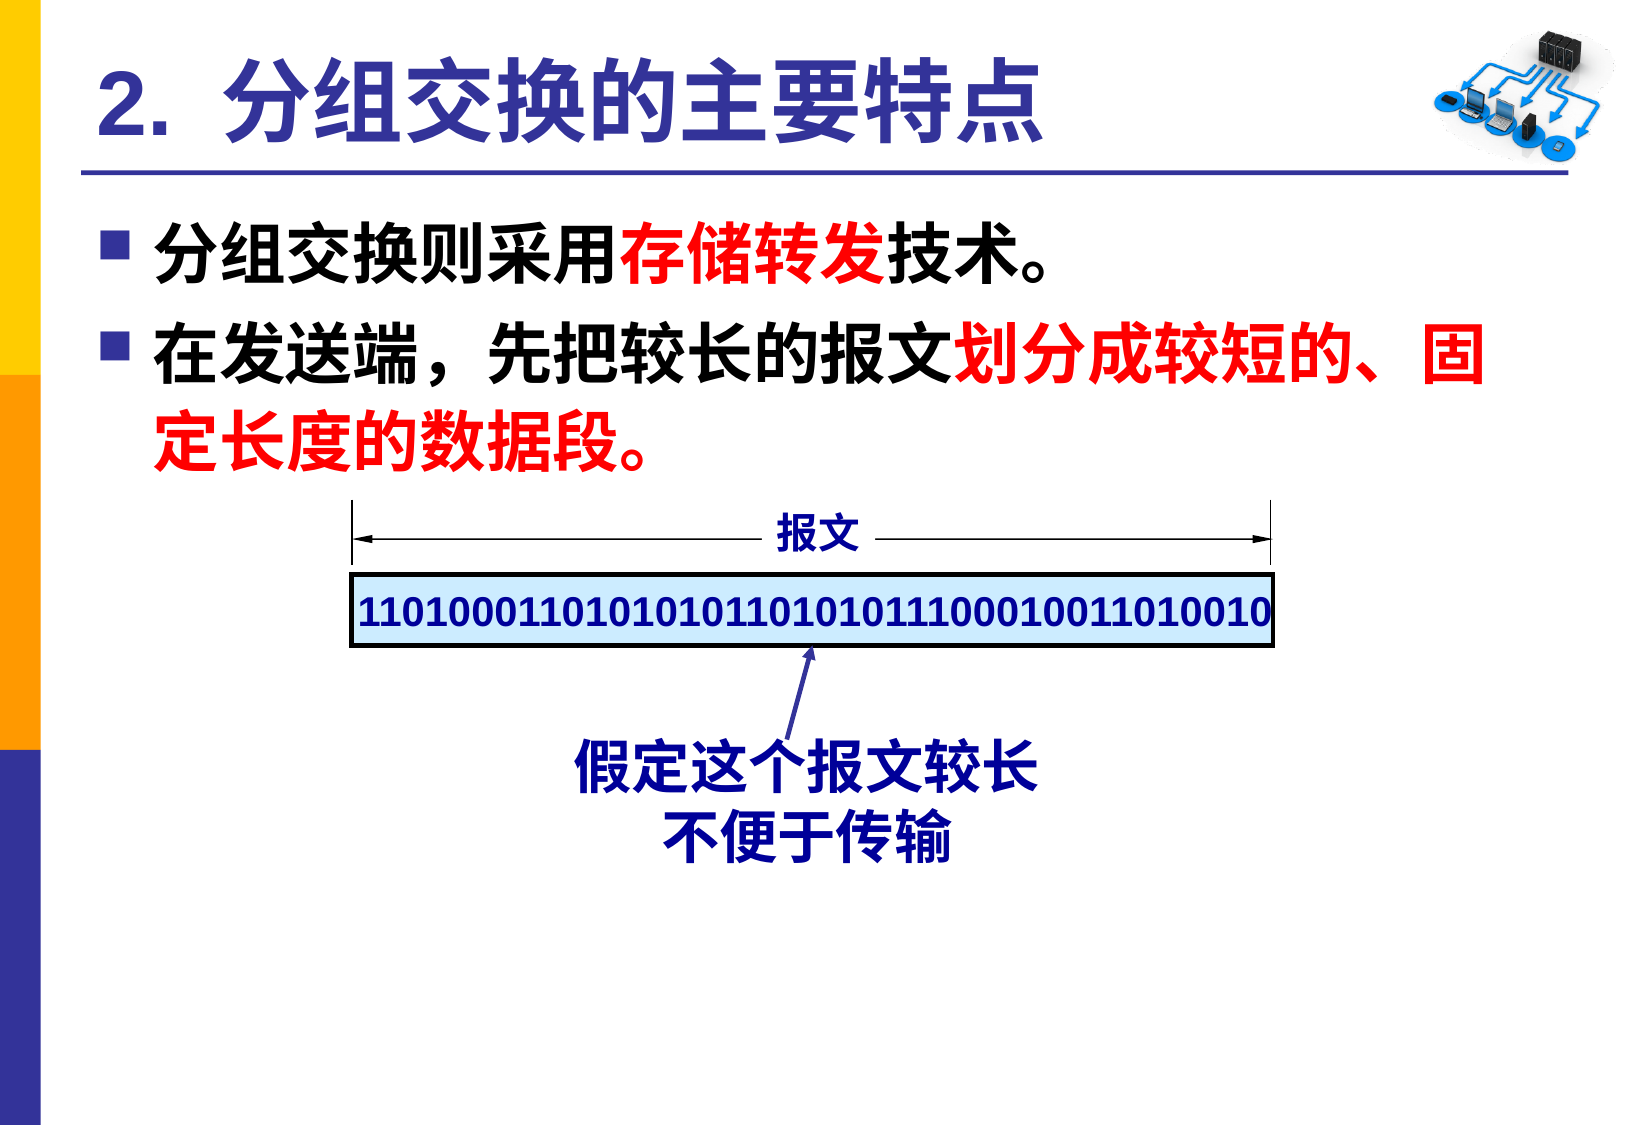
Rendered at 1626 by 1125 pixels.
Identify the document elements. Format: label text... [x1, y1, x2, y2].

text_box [338, 574, 1292, 646]
picture [1431, 30, 1616, 165]
list 分组交换则采用存储转发技术。 在发送端，先把较长的报文划分成较短的、固定长度的数据段。 [81, 196, 1569, 1006]
text_box [357, 534, 761, 544]
title 2. 分组交换的主要特点 [81, 30, 1569, 161]
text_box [555, 644, 1058, 880]
text_box 报文 [761, 499, 876, 565]
text_box [876, 534, 1266, 544]
